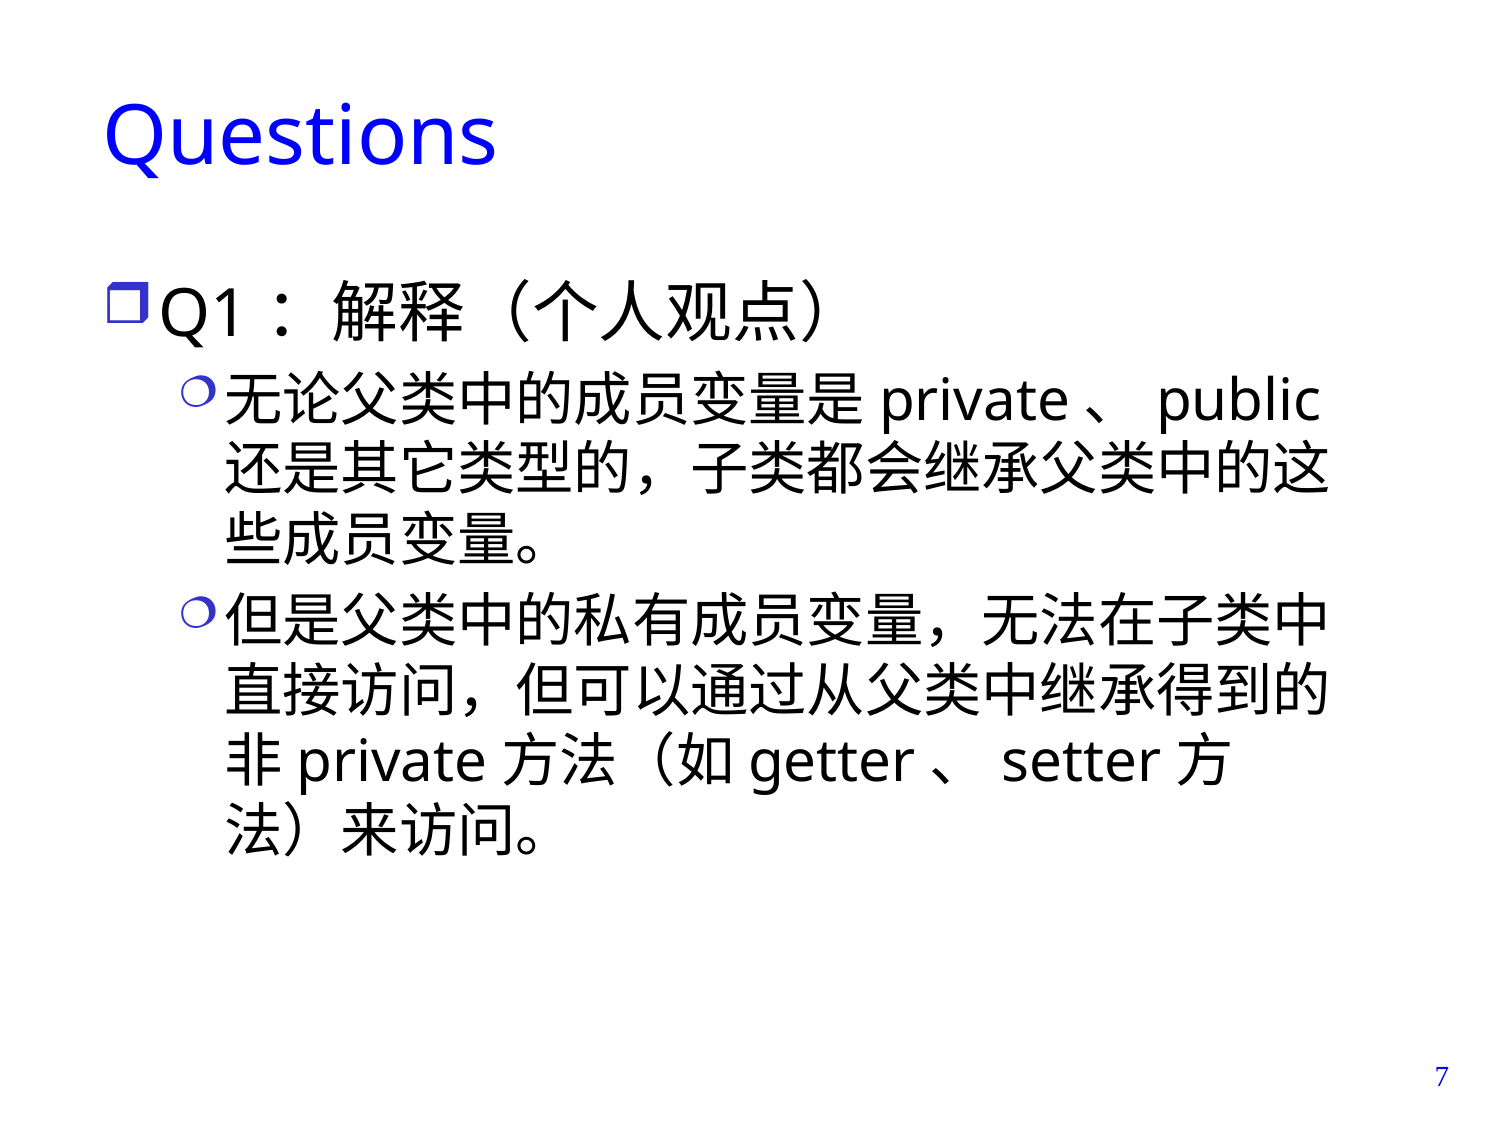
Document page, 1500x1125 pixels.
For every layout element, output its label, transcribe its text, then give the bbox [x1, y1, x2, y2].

slide_number 7 [1364, 1049, 1465, 1125]
title Questions [87, 37, 1363, 225]
list Q1：解释（个人观点） 无论父类中的成员变量是private、public还是其它类型的，子类都会继承父类中的这些成员变量。 但是父类中的私有成员变量，无法在子类中直接访问，但可以通过从父类中继承得到的非private方法（如getter、setter方法）来访问。 [87, 262, 1363, 1025]
